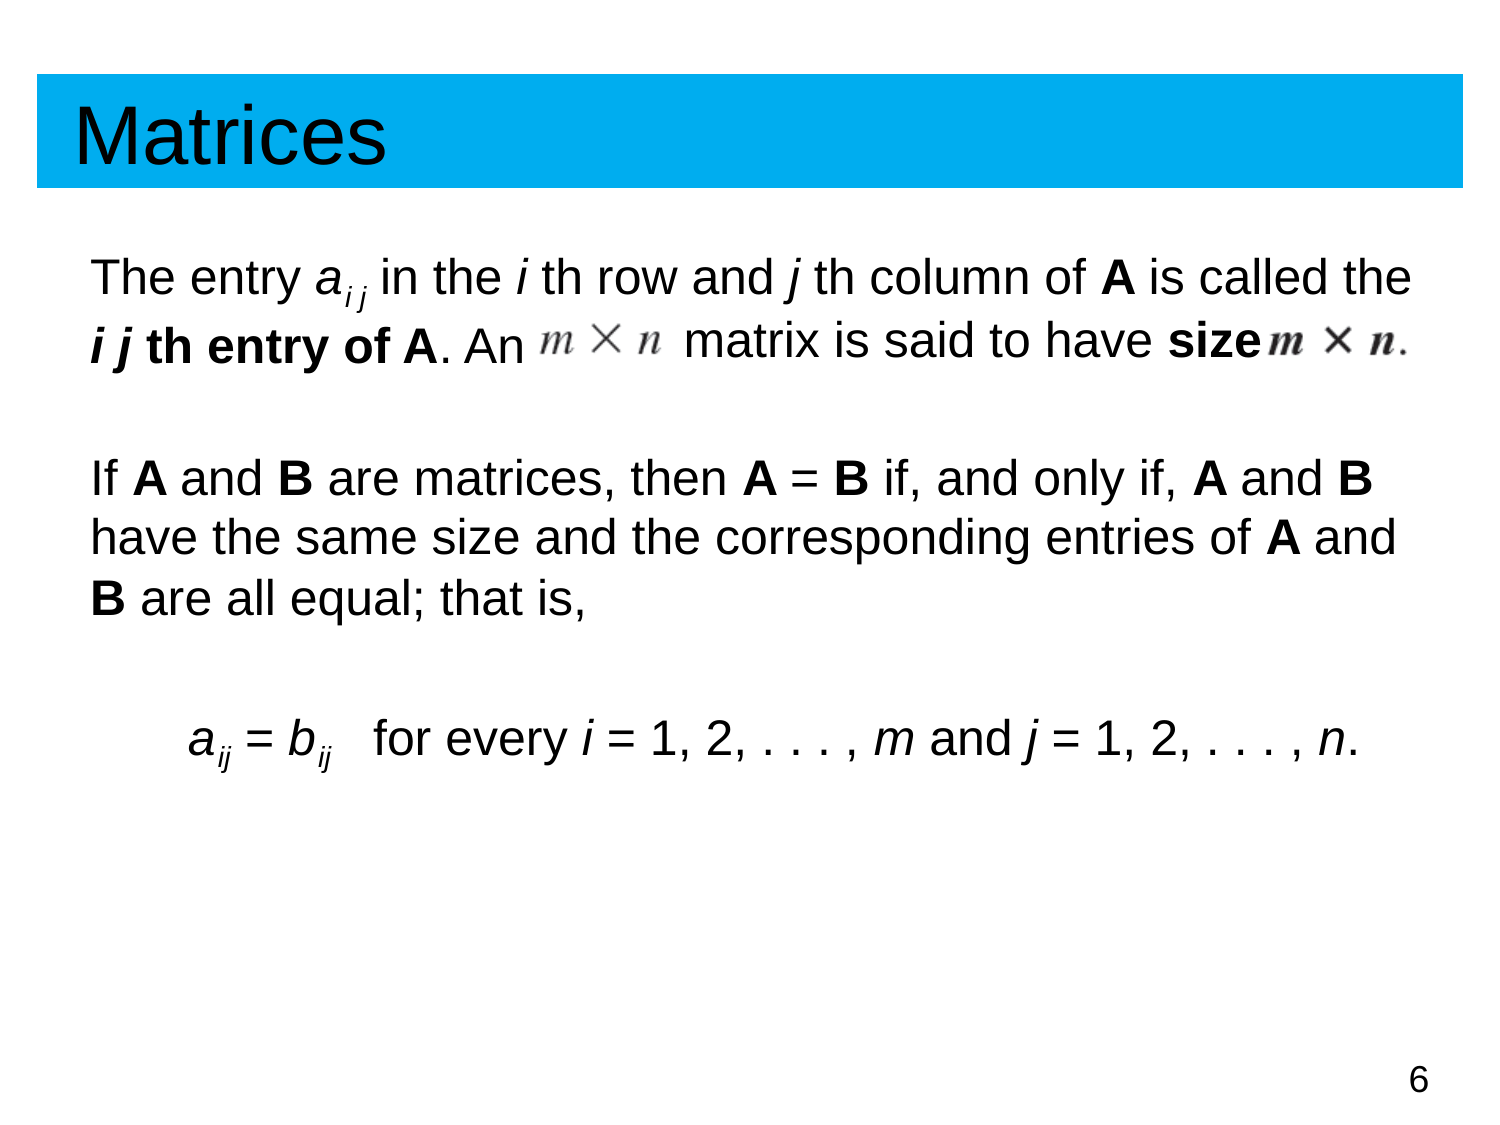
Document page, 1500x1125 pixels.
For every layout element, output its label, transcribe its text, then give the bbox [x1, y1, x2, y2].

list The entry a i j in the i th row and j th column of A is called the i j th entry of A. An [75, 237, 1438, 299]
picture [1262, 319, 1410, 360]
list matrix is said to have size [75, 299, 1438, 375]
picture [537, 316, 666, 359]
list If A and B are matrices, then A = B if, and only if, A and B have the same size and the corresponding entries of A and B are all equal; that is, a ij = b ij for every i = 1, 2, . . . , m and j = 1, 2, . . . , n. [75, 437, 1438, 863]
title Matrices [58, 37, 1408, 225]
